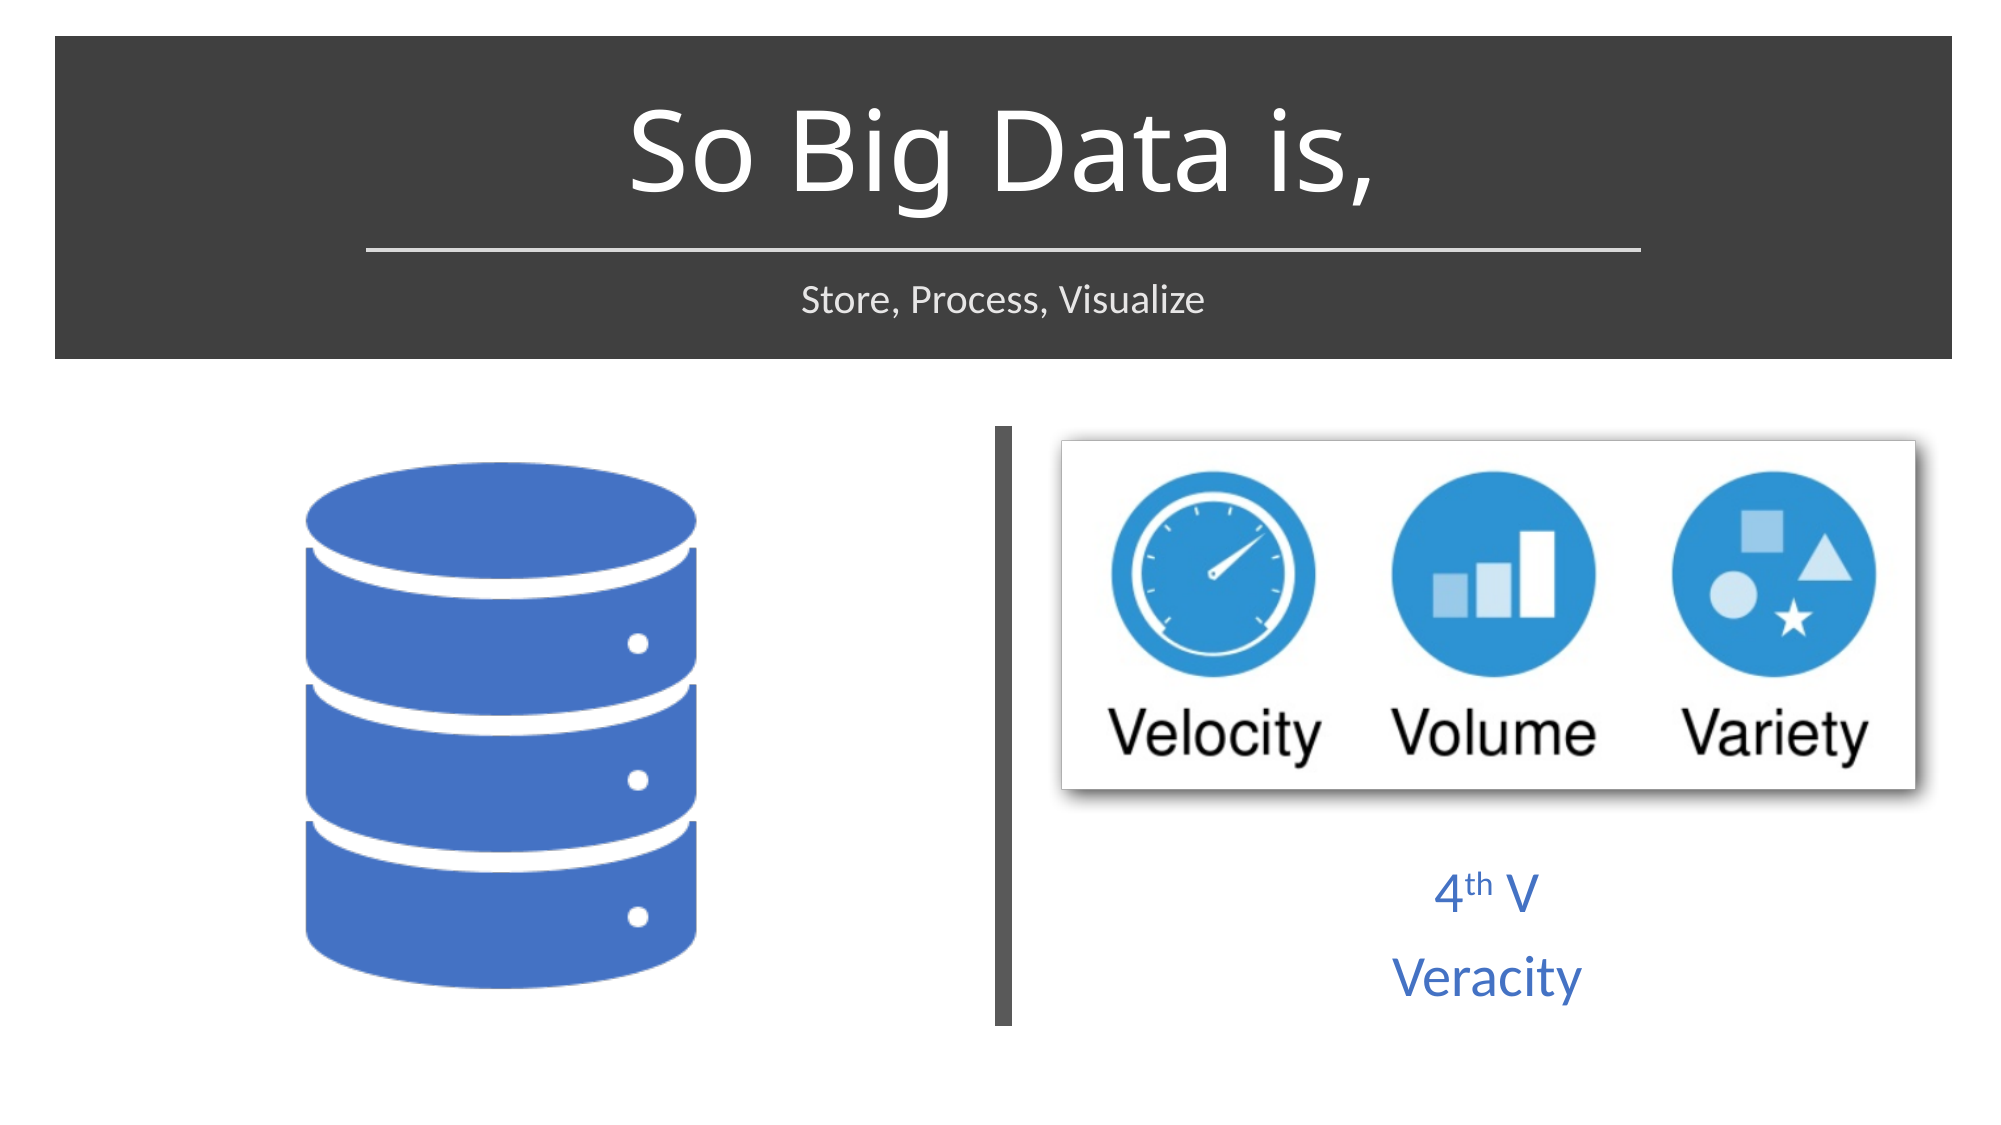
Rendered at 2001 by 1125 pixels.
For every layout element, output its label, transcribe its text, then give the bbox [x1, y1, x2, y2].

text_box 4th V Veracity [1162, 855, 1826, 1017]
title So Big Data is, [89, 71, 1917, 224]
picture [173, 398, 830, 1054]
list Store, Process, Visualize [253, 269, 1754, 339]
picture [1046, 425, 1942, 816]
text_box [64, 45, 1942, 350]
